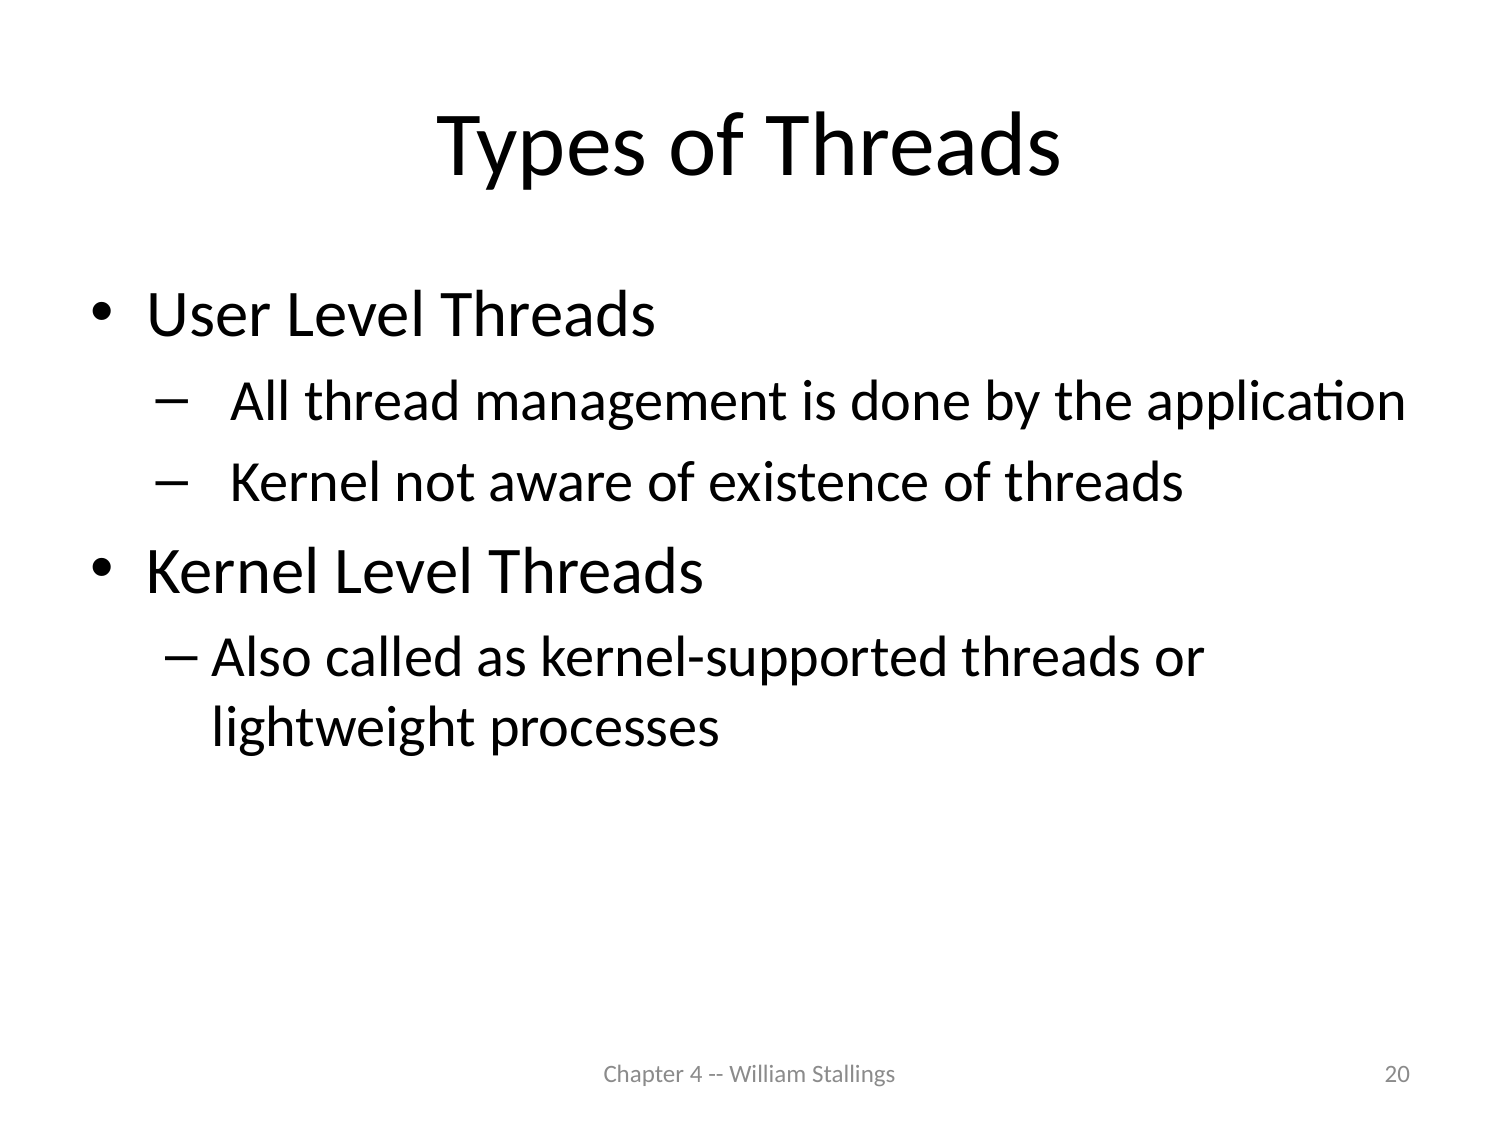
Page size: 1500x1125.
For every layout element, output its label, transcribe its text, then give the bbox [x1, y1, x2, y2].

slide_number 20 [1074, 1042, 1425, 1103]
footer Chapter 4 -- William Stallings [512, 1042, 988, 1103]
list User Level Threads All thread management is done by the application Kernel not aware of existence of threads Kernel Level Threads Also called as kernel-supported threads or lightweight processes [75, 262, 1425, 1005]
title Types of Threads [75, 45, 1425, 233]
